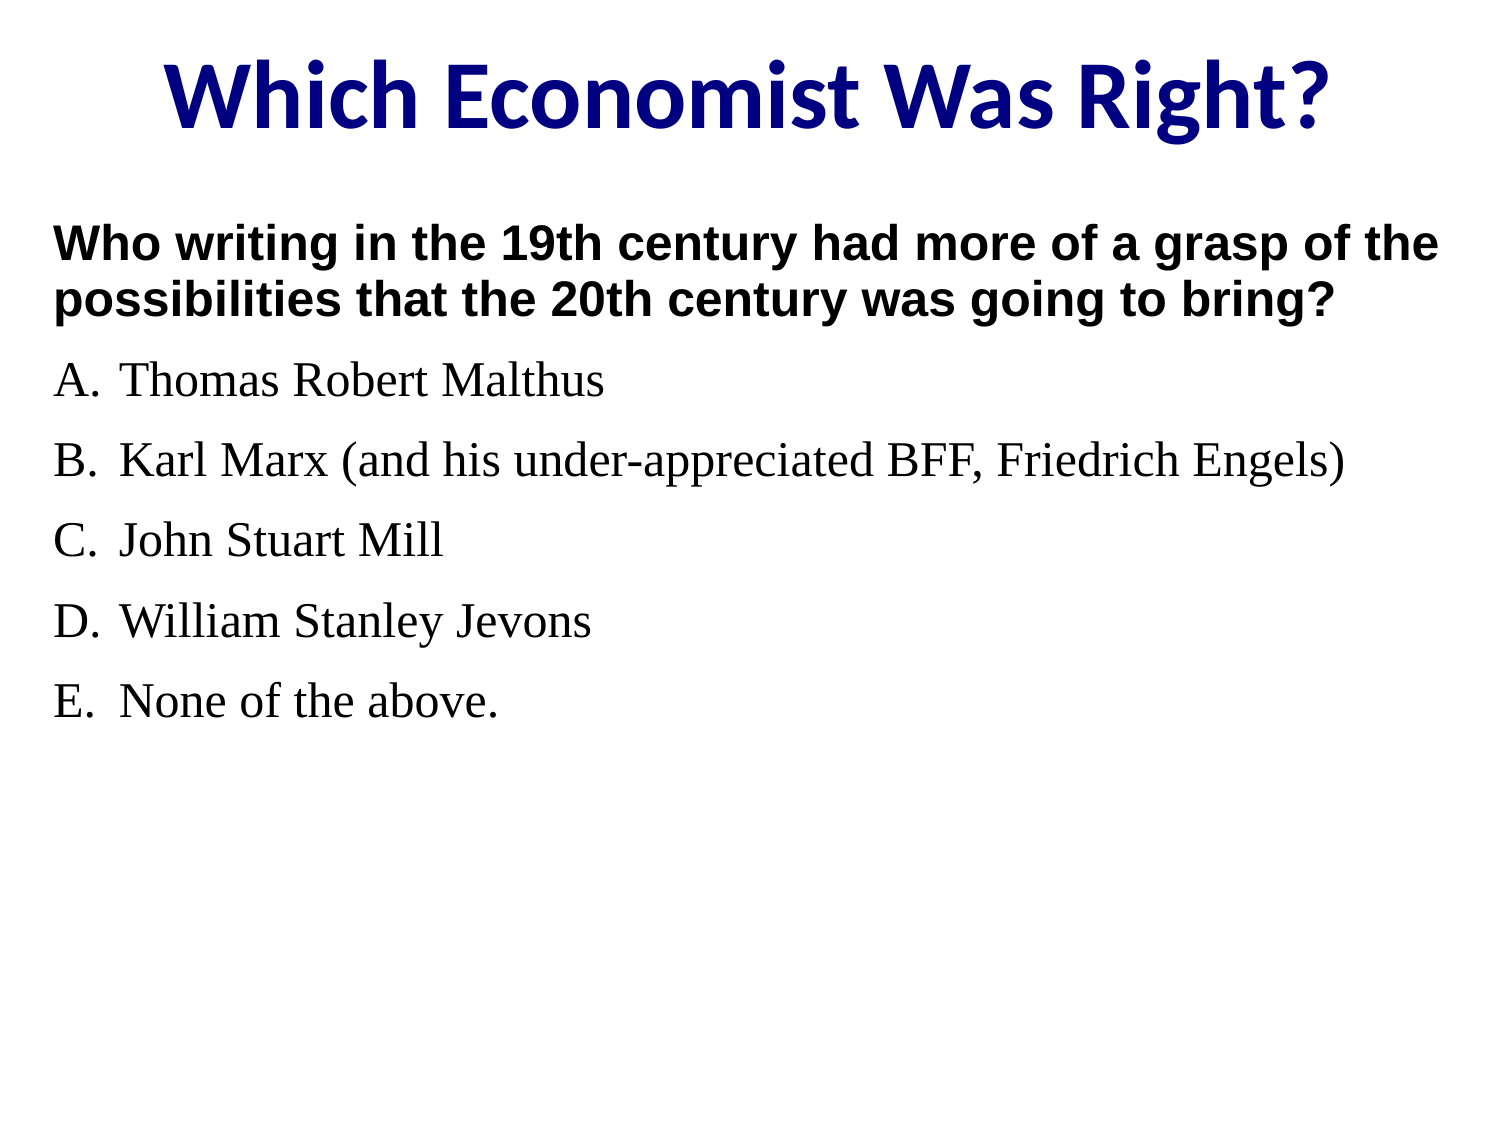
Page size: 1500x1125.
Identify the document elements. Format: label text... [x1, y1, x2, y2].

list Who writing in the 19th century had more of a grasp of the possibilities that the 20th century was going to bring? Thomas Robert Malthus Karl Marx (and his under-appreciated BFF, Friedrich Engels) John Stuart Mill William Stanley Jevons None of the above. [44, 207, 1453, 1094]
title Which Economist Was Right? [44, 0, 1453, 207]
